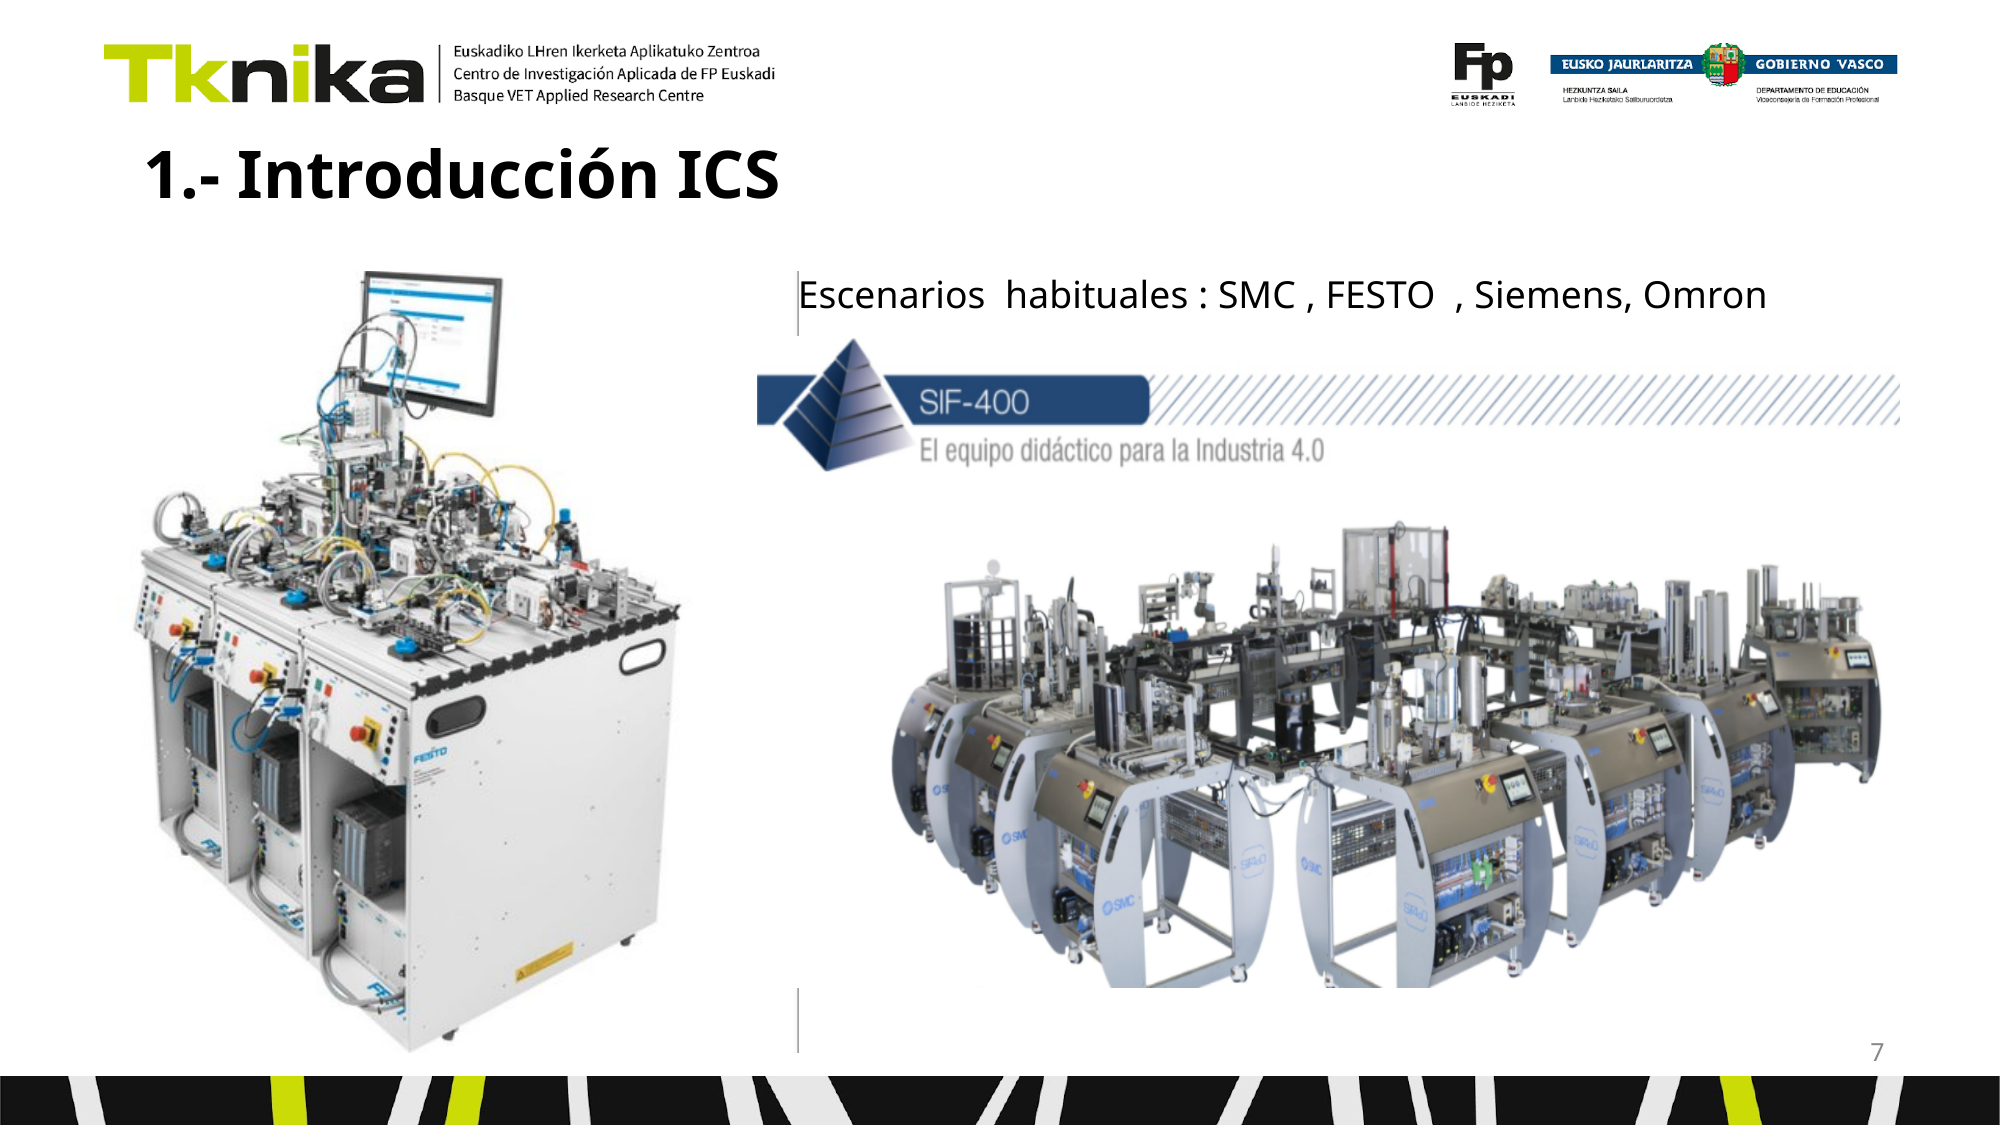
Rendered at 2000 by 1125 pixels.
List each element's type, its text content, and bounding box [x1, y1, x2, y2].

title 1.- Introducción ICS [17, 125, 907, 220]
picture [102, 42, 1898, 106]
slide_number ‹#› [1433, 1023, 1900, 1084]
text_box Escenarios habituales : SMC , FESTO , Siemens, Omron [716, 246, 1820, 334]
picture [16, 270, 1900, 1053]
picture [0, 1076, 2000, 1125]
